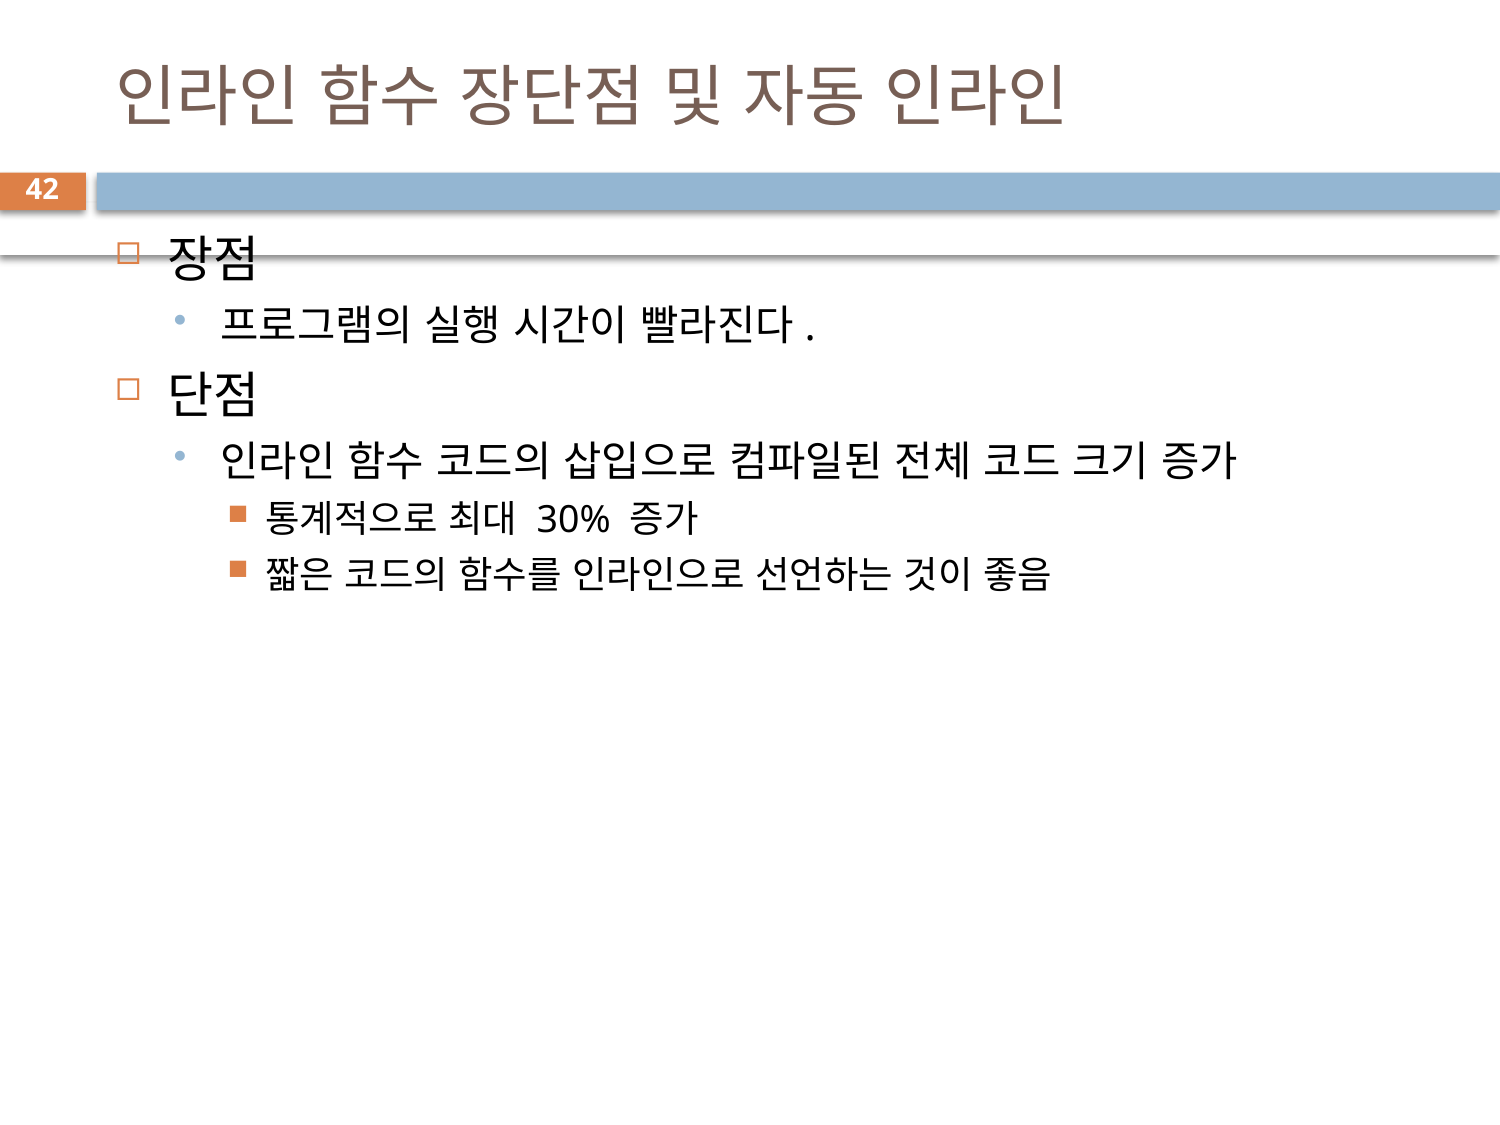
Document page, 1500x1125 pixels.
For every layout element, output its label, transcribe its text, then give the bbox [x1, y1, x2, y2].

slide_number 42 [0, 170, 87, 211]
title 인라인 함수 장단점 및 자동 인라인 [100, 37, 1438, 149]
list 장점 프로그램의 실행 시간이 빨라진다. 단점 인라인 함수 코드의 삽입으로 컴파일된 전체 코드 크기 증가 통계적으로 최대 30% 증가 짧은 코드의 함수를 인라인으로 선언하는 것이 좋음 [100, 219, 1438, 1059]
